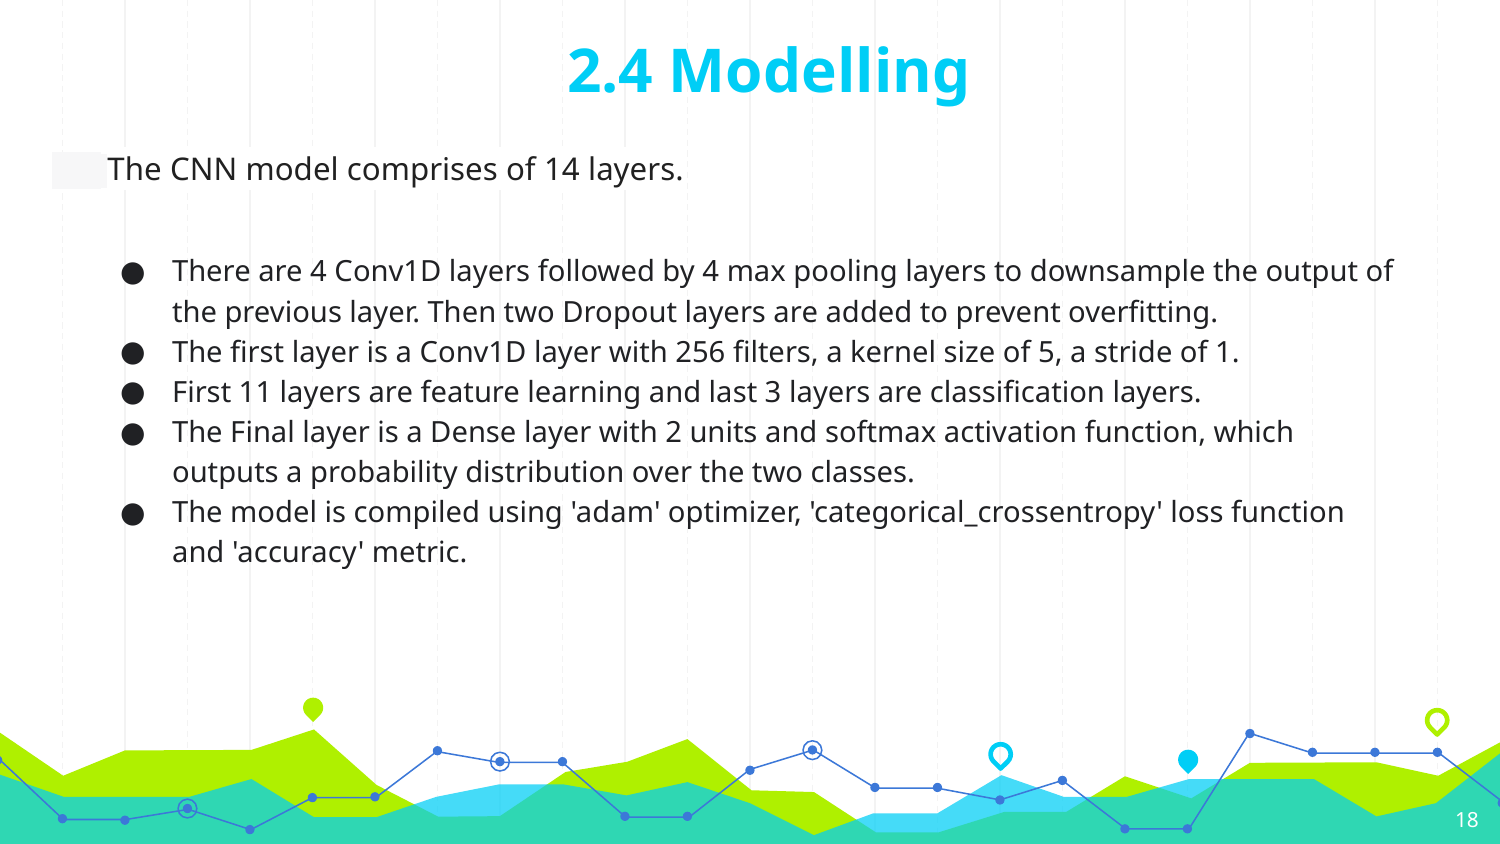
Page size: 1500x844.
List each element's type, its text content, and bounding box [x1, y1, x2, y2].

text_box There are 4 Conv1D layers followed by 4 max pooling layers to downsample the output of the previous layer. Then two Dropout layers are added to prevent overfitting. The first layer is a Conv1D layer with 256 filters, a kernel size of 5, a stride of 1. First 11 layers are feature learning and last 3 layers are classification layers. The Final layer is a Dense layer with 2 units and softmax activation function, which outputs a probability distribution over the two classes. The model is compiled using 'adam' optimizer, 'categorical_crossentropy' loss function and 'accuracy' metric. [82, 232, 1418, 728]
text_box The CNN model comprises of 14 layers. [37, 134, 1207, 202]
list 2.4 Modelling [441, 17, 1207, 127]
slide_number ‹#› [1403, 791, 1494, 844]
